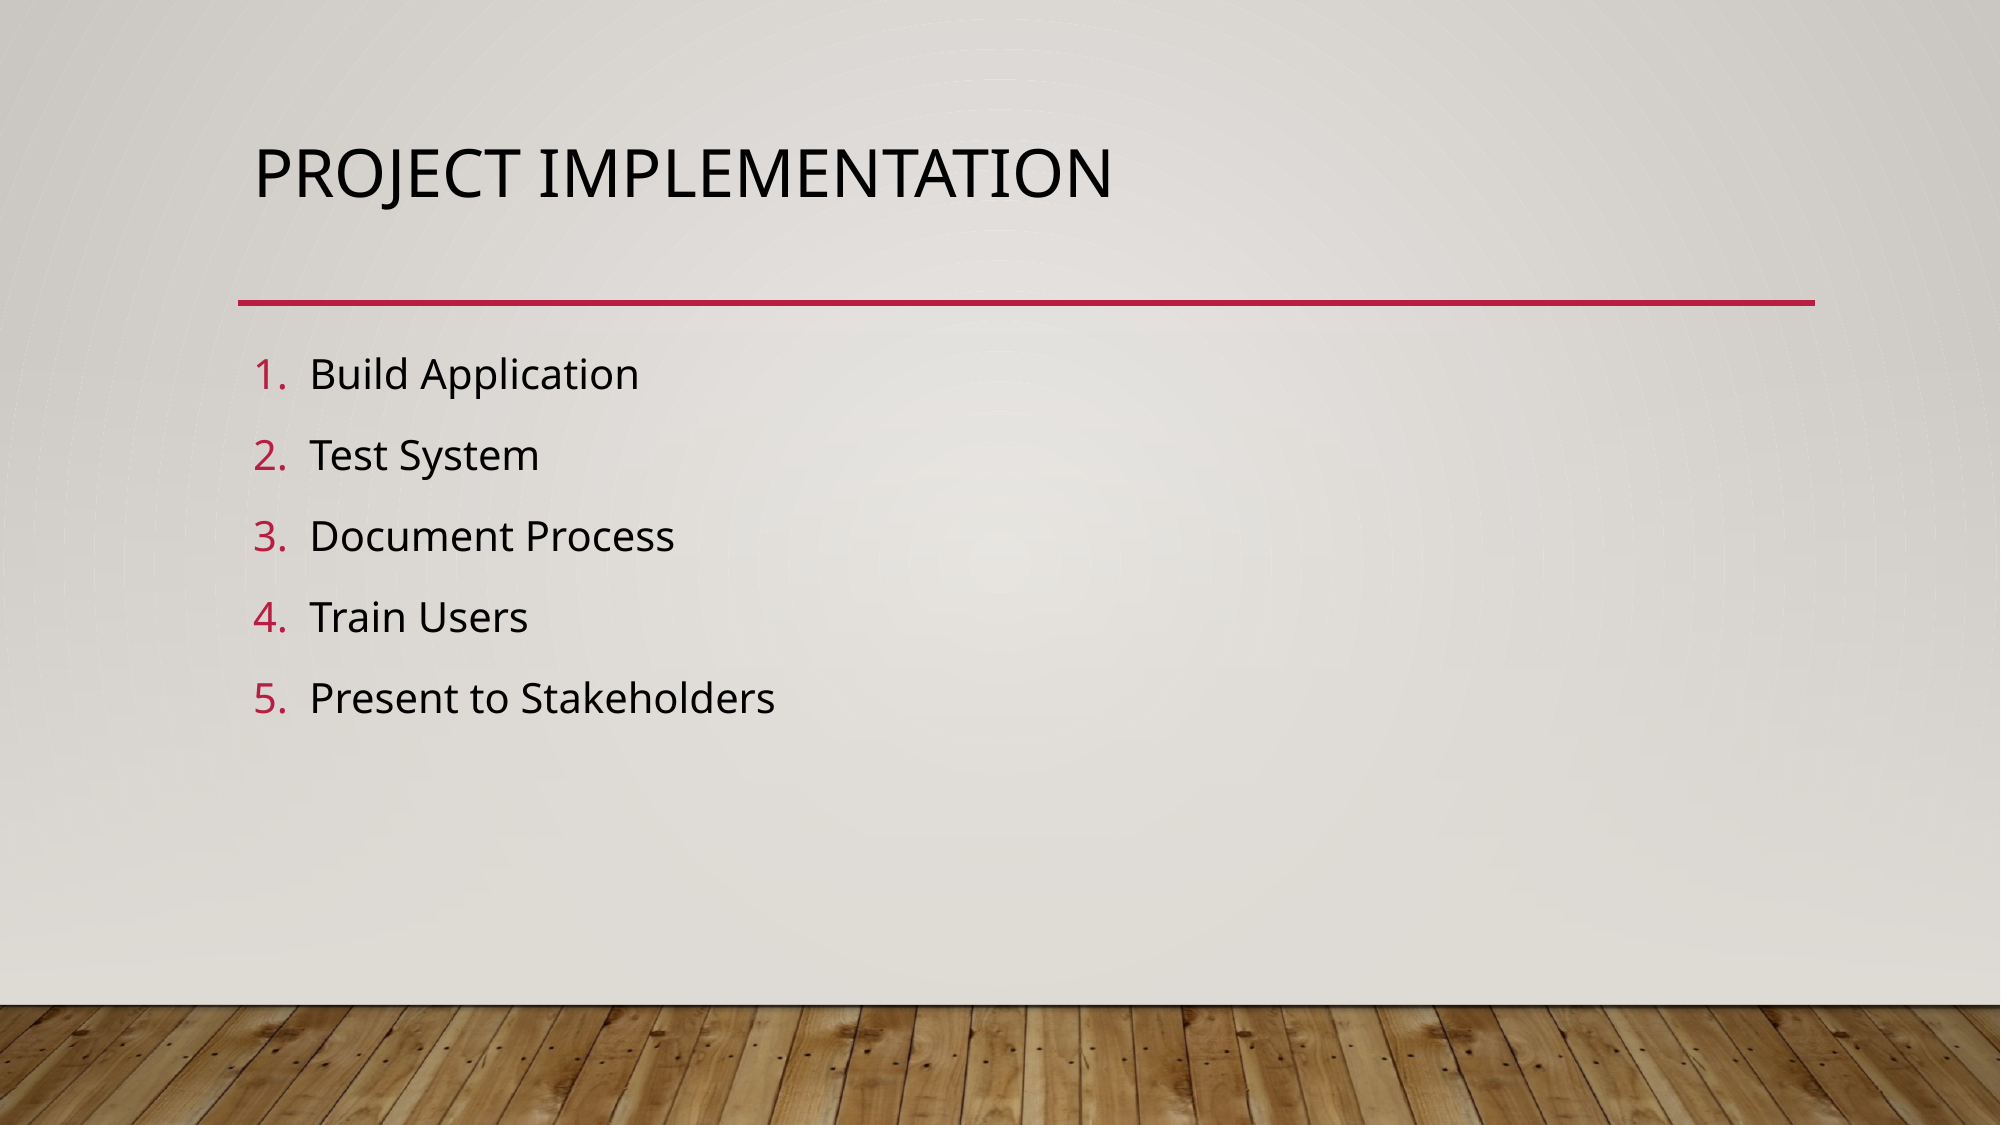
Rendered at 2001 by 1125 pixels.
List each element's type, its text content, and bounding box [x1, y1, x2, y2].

picture [0, 1005, 2000, 1125]
list Build Application Test System Document Process Train Users Present to Stakeholders [238, 330, 1814, 897]
title Project Implementation [238, 131, 1814, 305]
